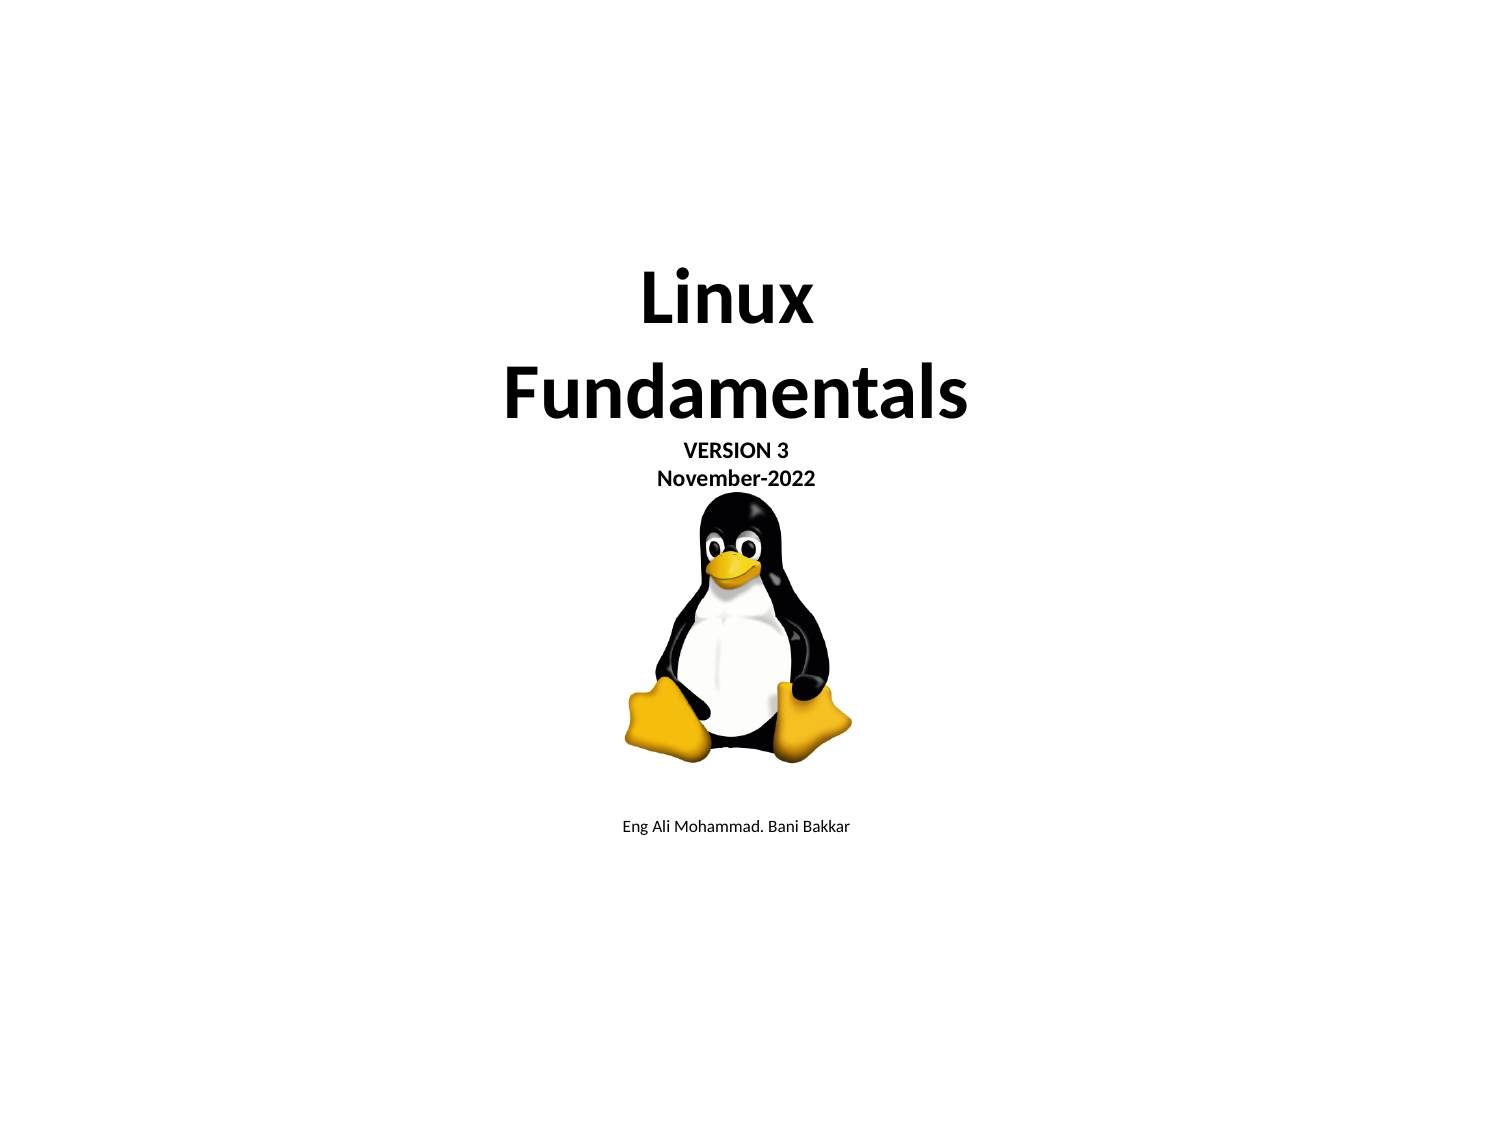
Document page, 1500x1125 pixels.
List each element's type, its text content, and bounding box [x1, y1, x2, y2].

picture [608, 474, 864, 775]
title Linux Fundamentals VERSION 3 November-2022 Part 1 Eng Ali Mohammad. Bani Bakkar [98, 137, 1374, 963]
